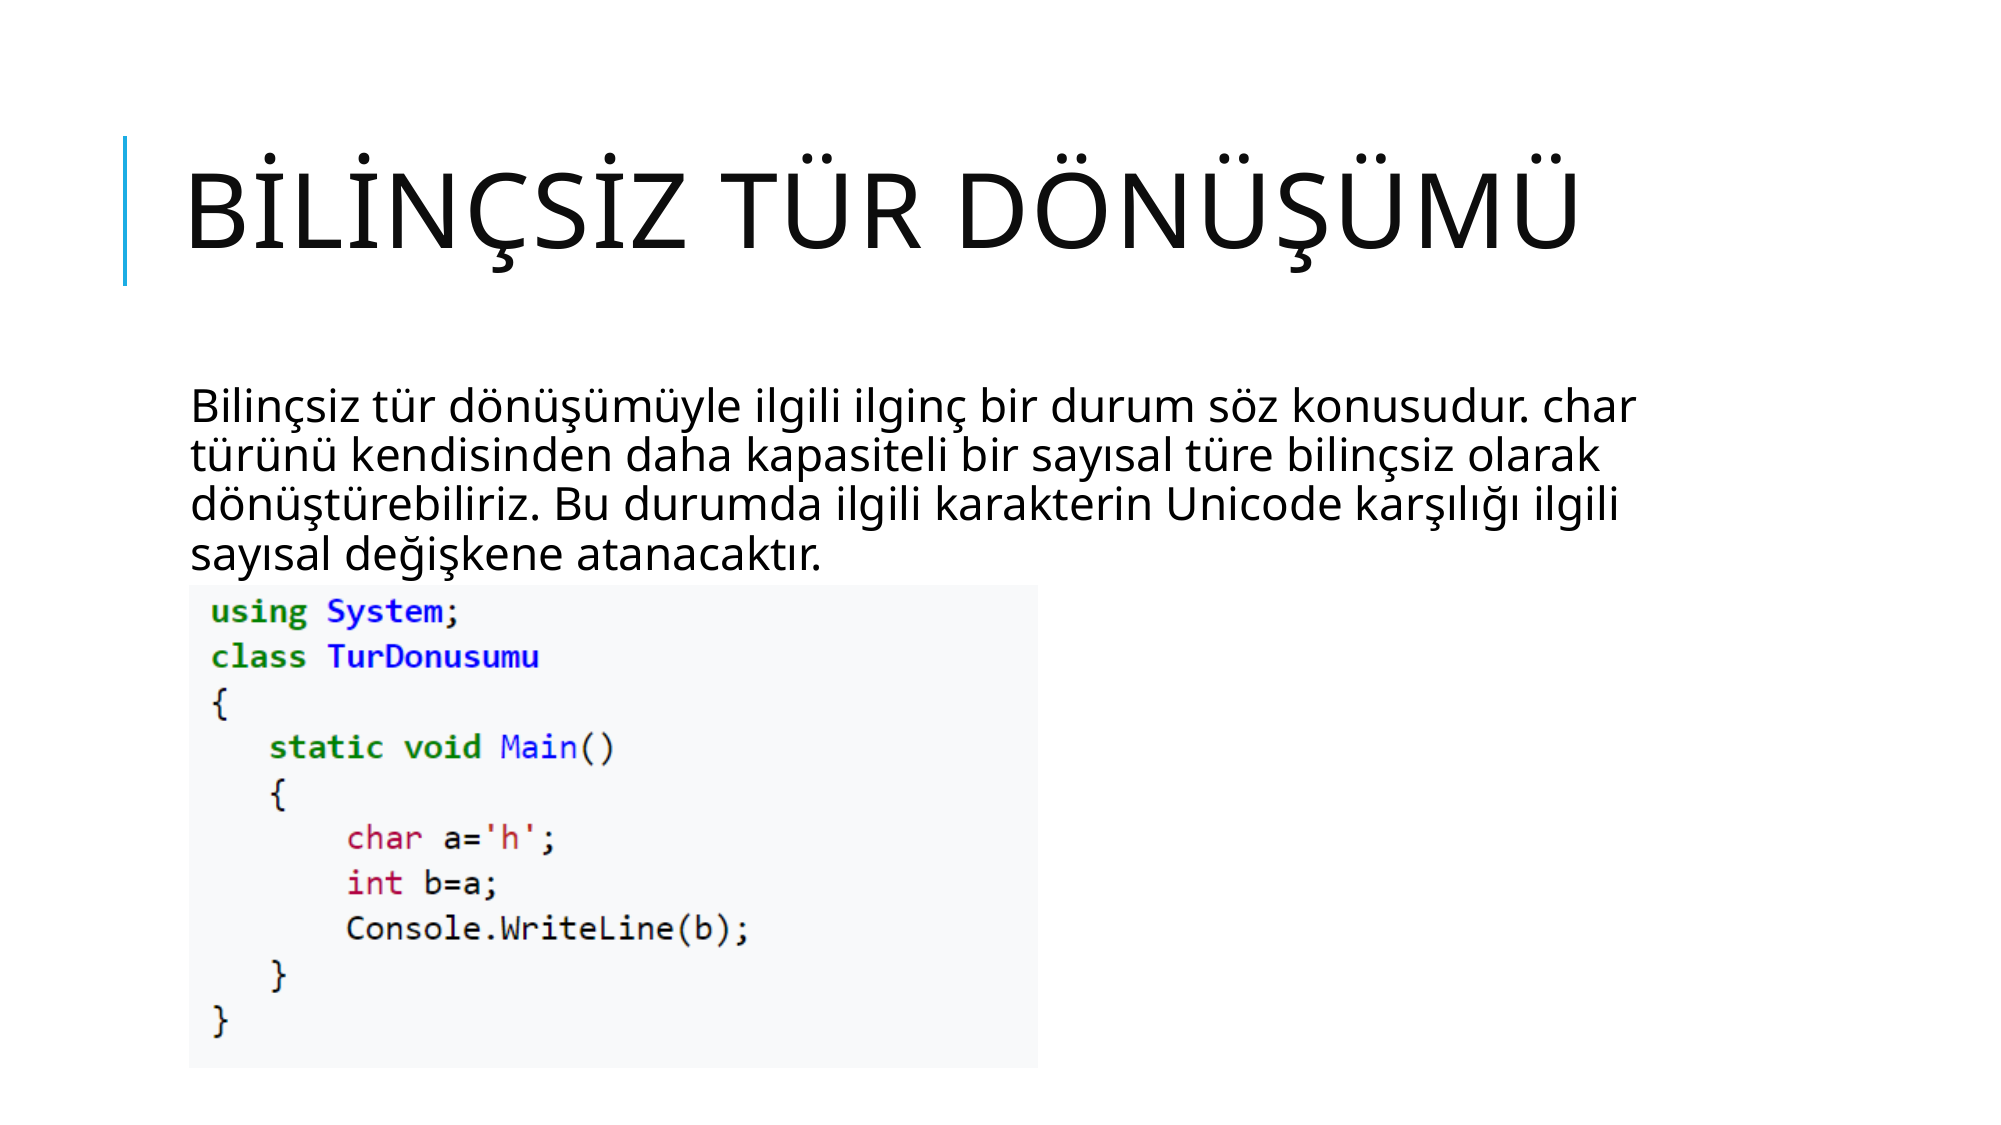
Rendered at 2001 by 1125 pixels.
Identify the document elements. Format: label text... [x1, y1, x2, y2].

title Bilinçsiz tür dönüşümü [168, 96, 1763, 342]
list Bilinçsiz tür dönüşümüyle ilgili ilginç bir durum söz konusudur. char türünü kendisinden daha kapasiteli bir sayısal türe bilinçsiz olarak dönüştürebiliriz. Bu durumda ilgili karakterin Unicode karşılığı ilgili sayısal değişkene atanacaktır. [168, 375, 1763, 1035]
picture [188, 584, 1038, 1069]
